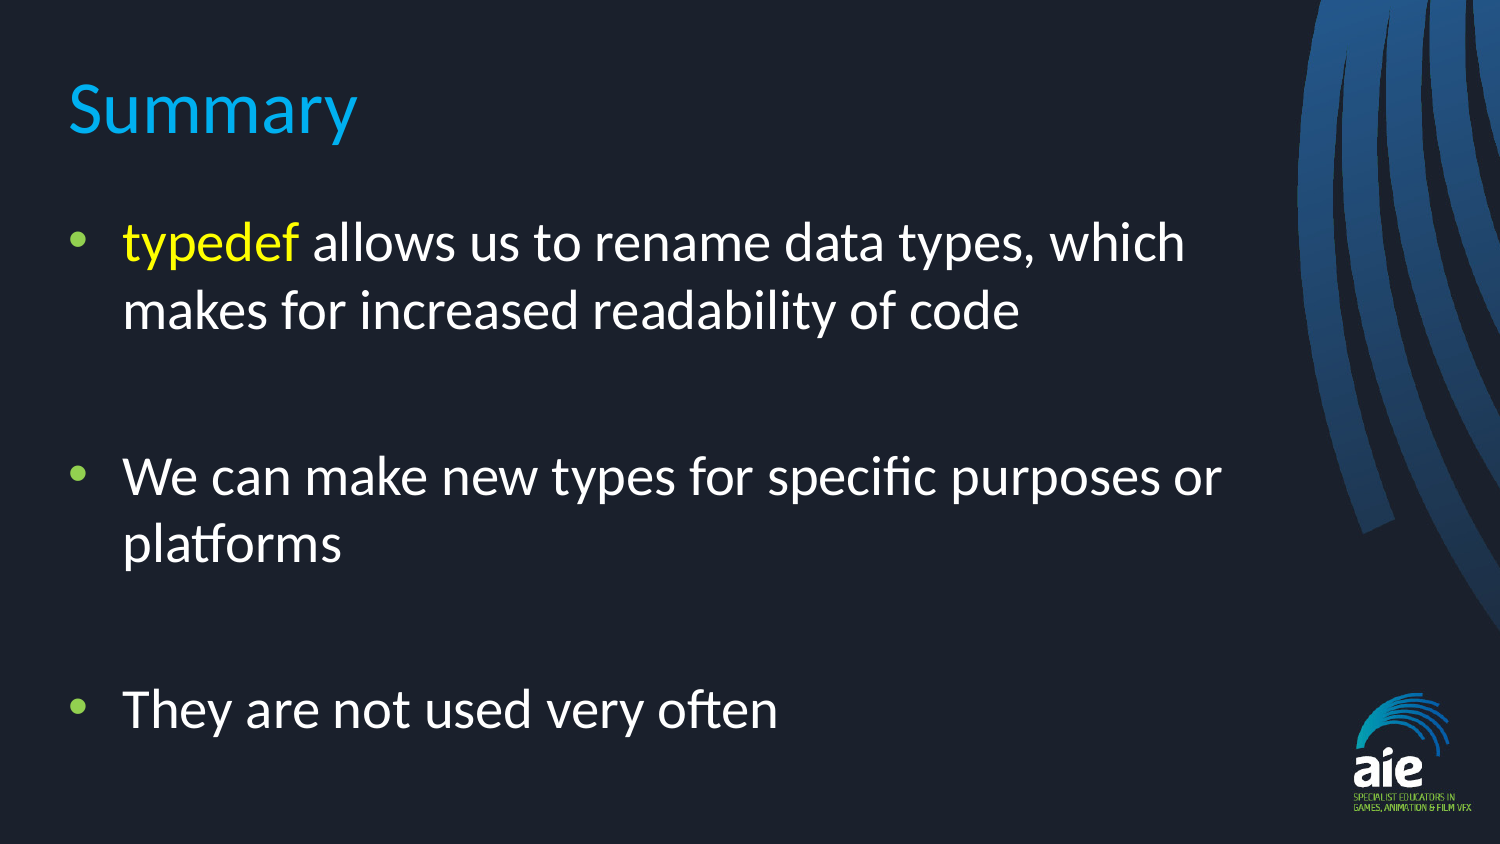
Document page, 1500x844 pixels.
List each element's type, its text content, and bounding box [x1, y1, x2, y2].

title Summary [53, 33, 1425, 175]
picture [0, 0, 1500, 844]
list typedef allows us to rename data types, which makes for increased readability of code We can make new types for specific purposes or platforms They are not used very often [53, 197, 1329, 753]
